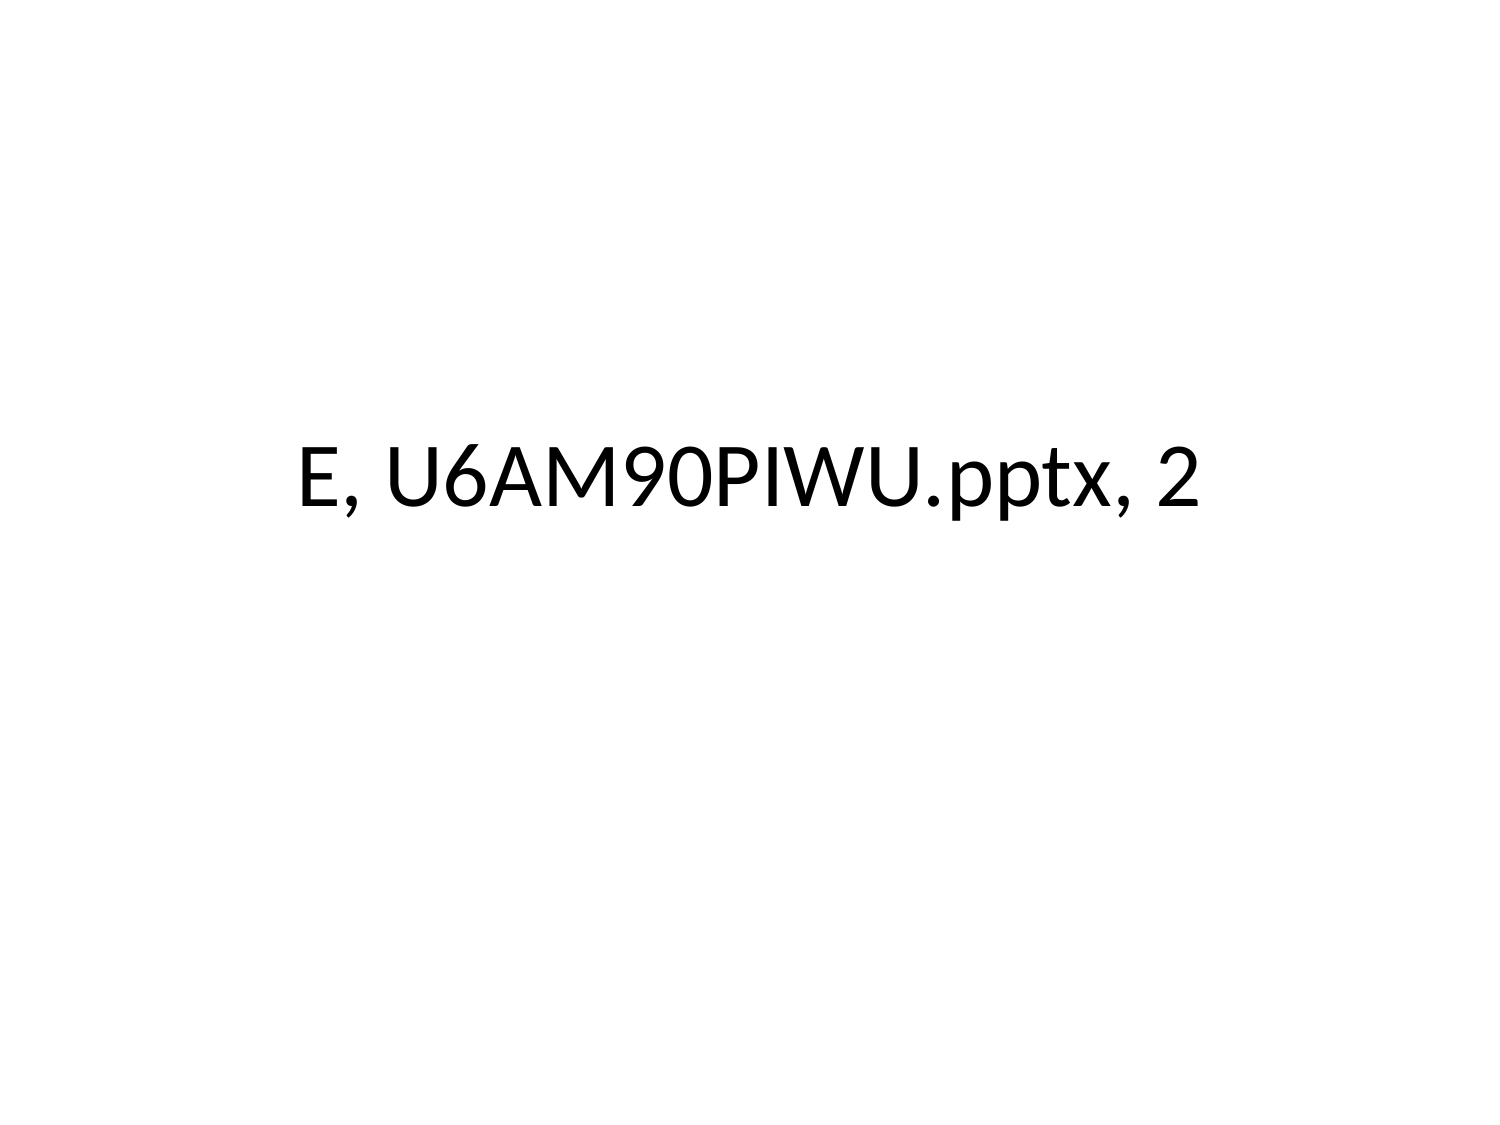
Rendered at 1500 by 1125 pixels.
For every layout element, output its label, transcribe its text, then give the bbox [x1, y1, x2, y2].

title E, U6AM90PIWU.pptx, 2 [112, 349, 1388, 591]
